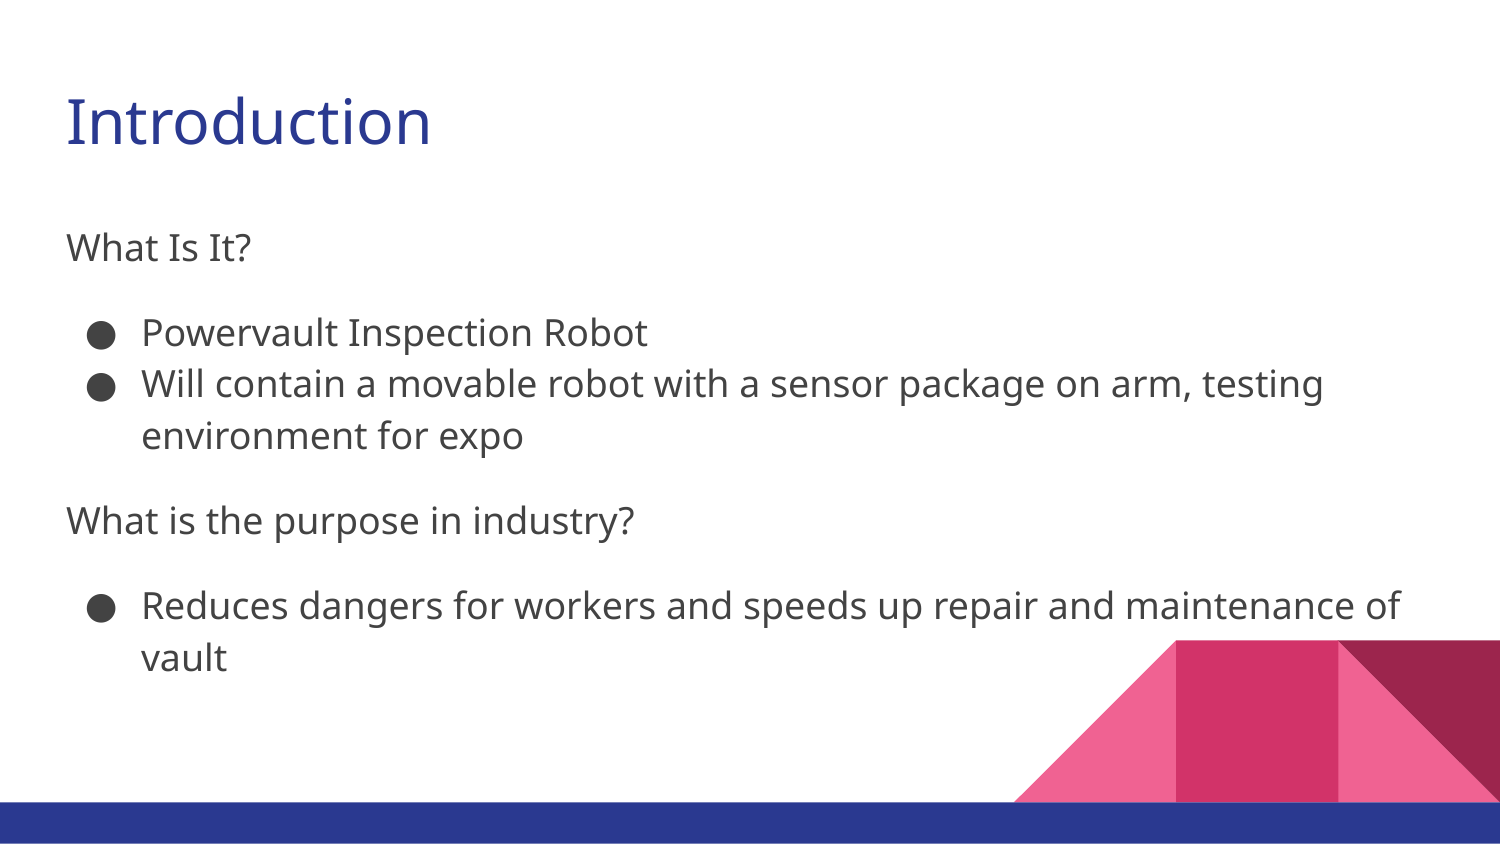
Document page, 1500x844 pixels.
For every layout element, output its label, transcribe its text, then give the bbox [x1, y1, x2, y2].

list What Is It? Powervault Inspection Robot Will contain a movable robot with a sensor package on arm, testing environment for expo What is the purpose in industry? Reduces dangers for workers and speeds up repair and maintenance of vault [51, 201, 1449, 750]
title Introduction [51, 67, 1449, 167]
